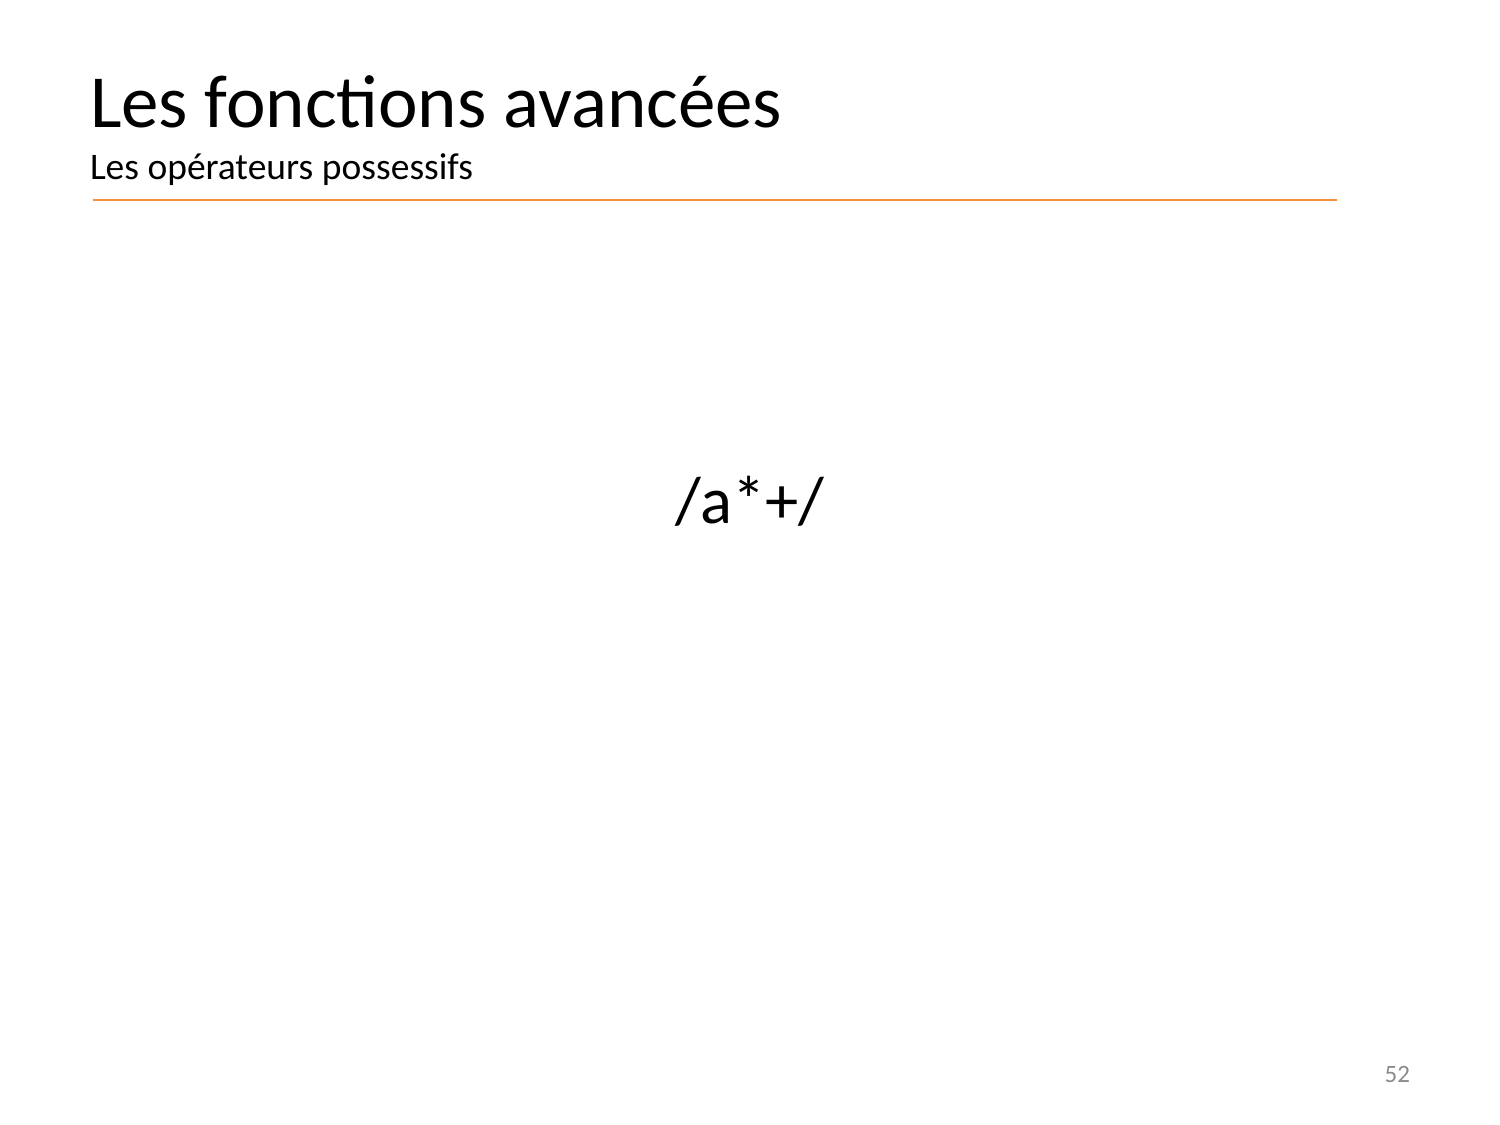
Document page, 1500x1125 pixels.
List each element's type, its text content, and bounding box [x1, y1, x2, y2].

slide_number 52 [1074, 1042, 1425, 1103]
list /a*+/ [75, 262, 1425, 1005]
title Les fonctions avancées Les opérateurs possessifs [75, 45, 1425, 233]
